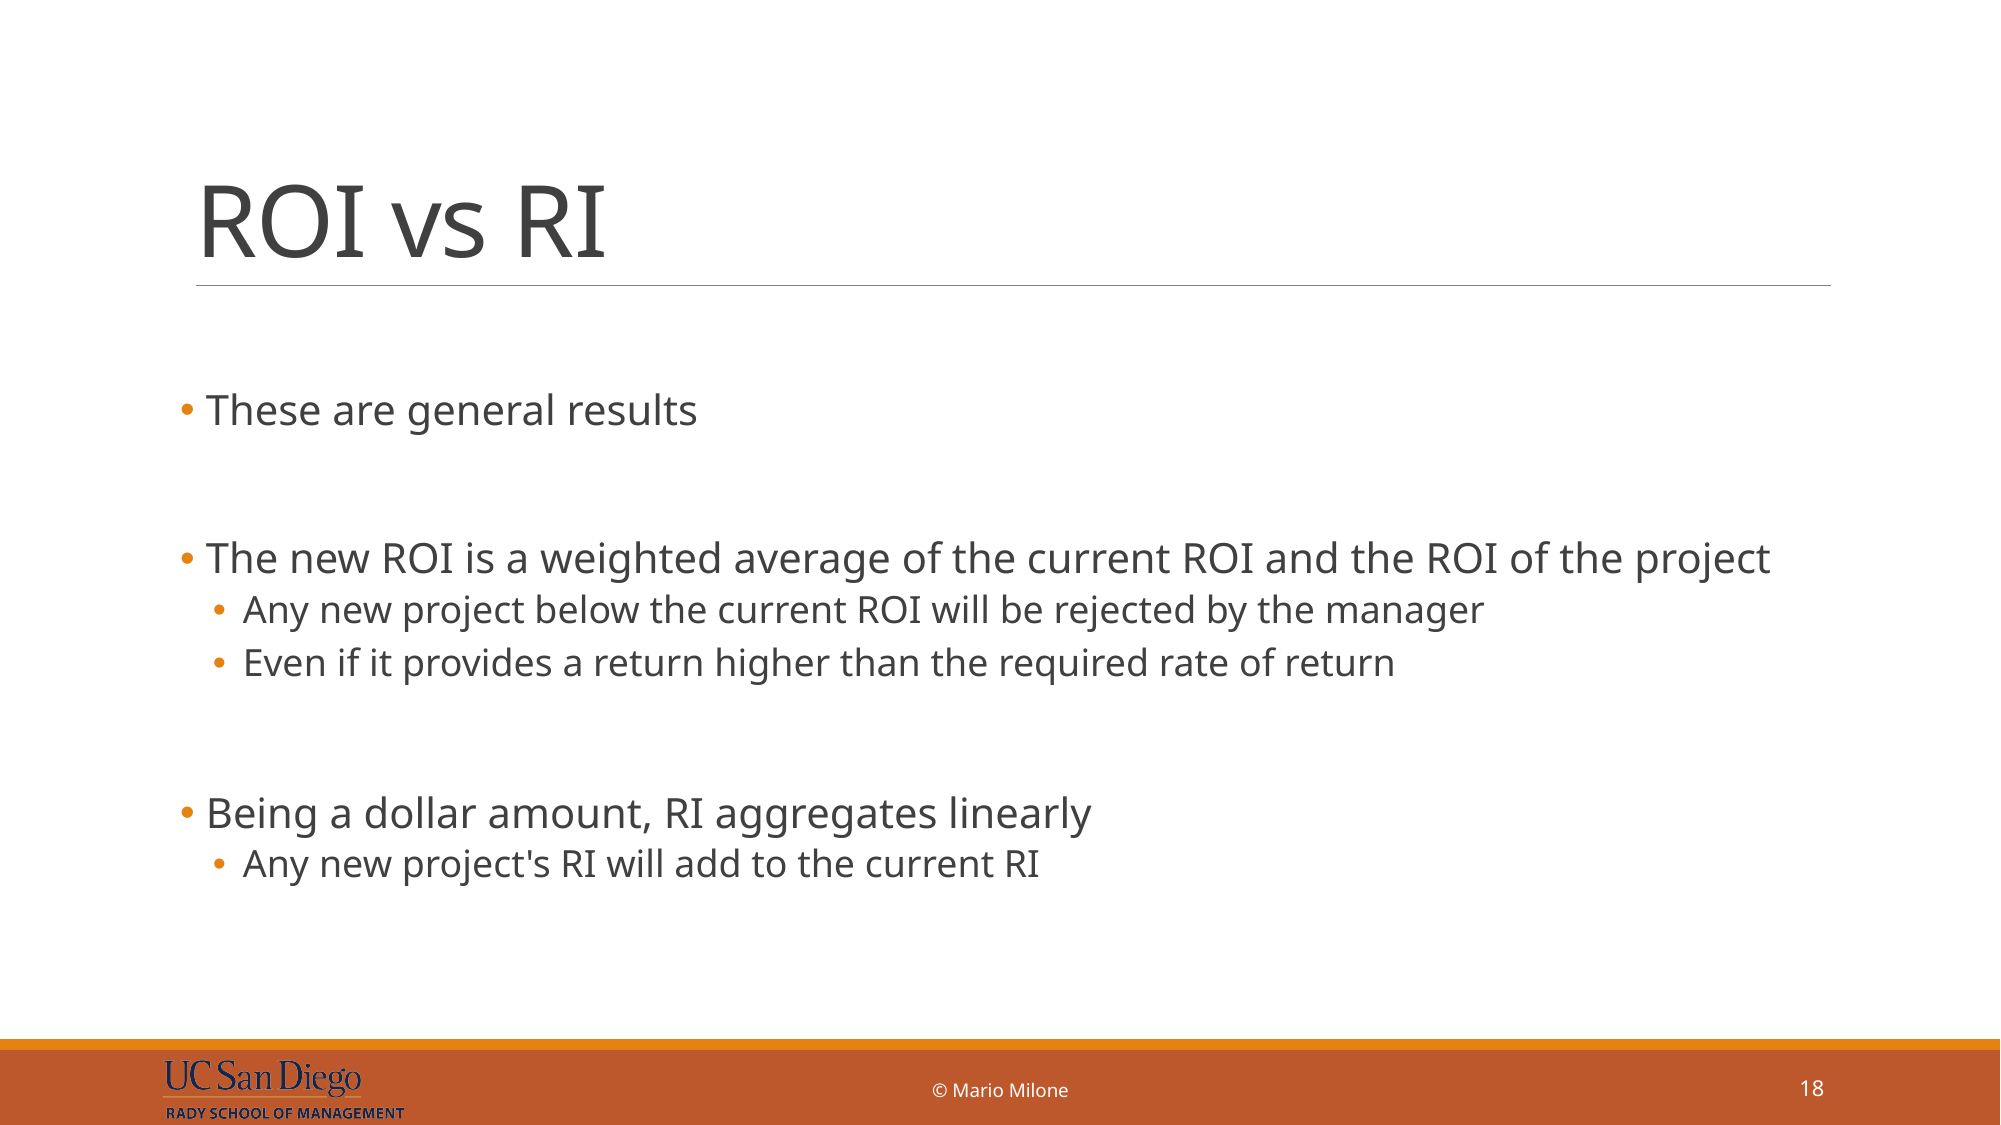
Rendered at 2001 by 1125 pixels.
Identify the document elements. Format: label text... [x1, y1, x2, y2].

footer © Mario Milone [604, 1059, 1396, 1120]
title ROI vs RI [180, 47, 1830, 285]
list These are general results The new ROI is a weighted average of the current ROI and the ROI of the project Any new project below the current ROI will be rejected by the manager Even if it provides a return higher than the required rate of return Being a dollar amount, RI aggregates linearly Any new project's RI will add to the current RI [180, 302, 1830, 963]
picture [160, 1056, 407, 1123]
slide_number 18 [1624, 1059, 1840, 1120]
